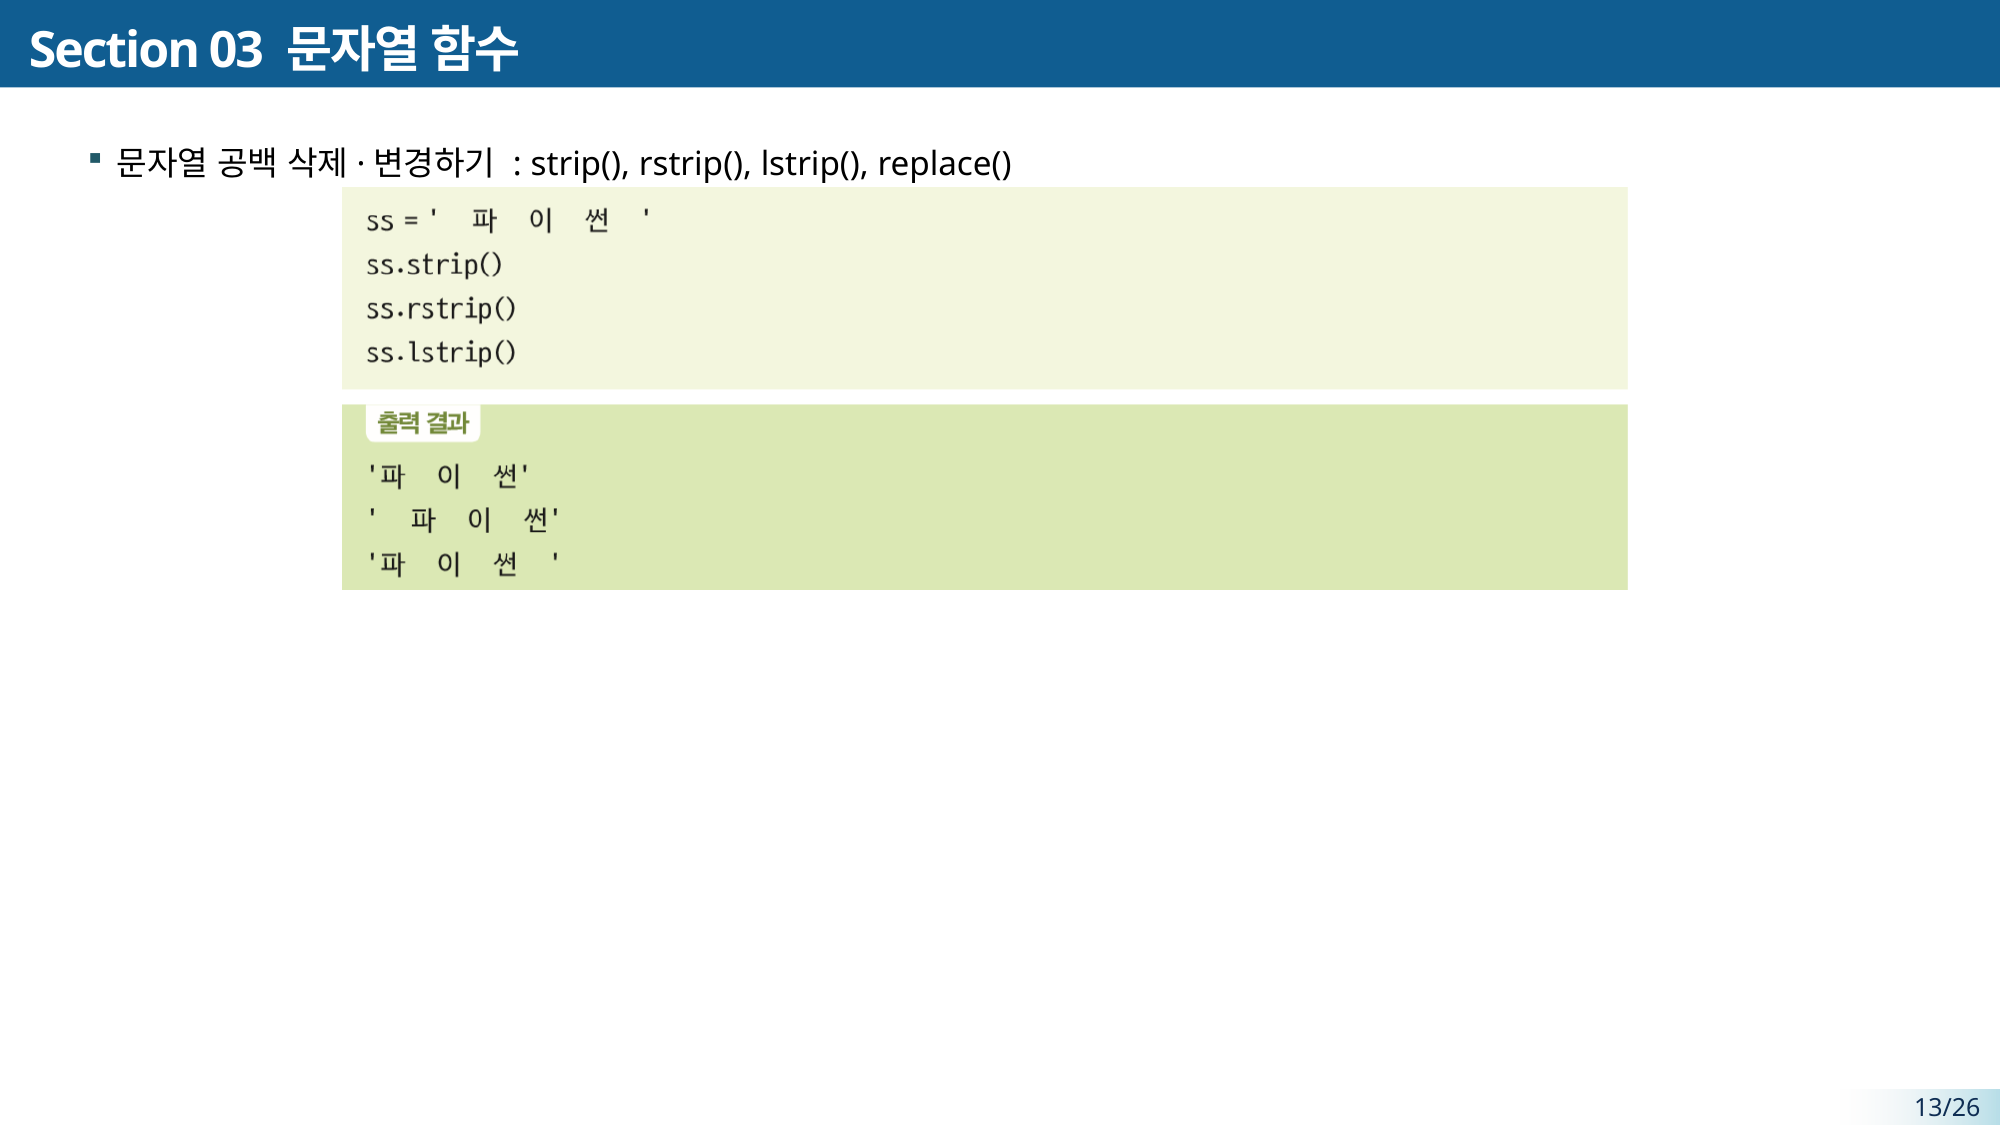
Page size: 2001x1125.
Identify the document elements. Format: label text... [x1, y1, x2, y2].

list 문자열 공백 삭제·변경하기 : strip(), rstrip(), lstrip(), replace() [13, 126, 1975, 1057]
title Section 03 문자열 함수 [13, 8, 1717, 87]
picture [342, 187, 1628, 590]
